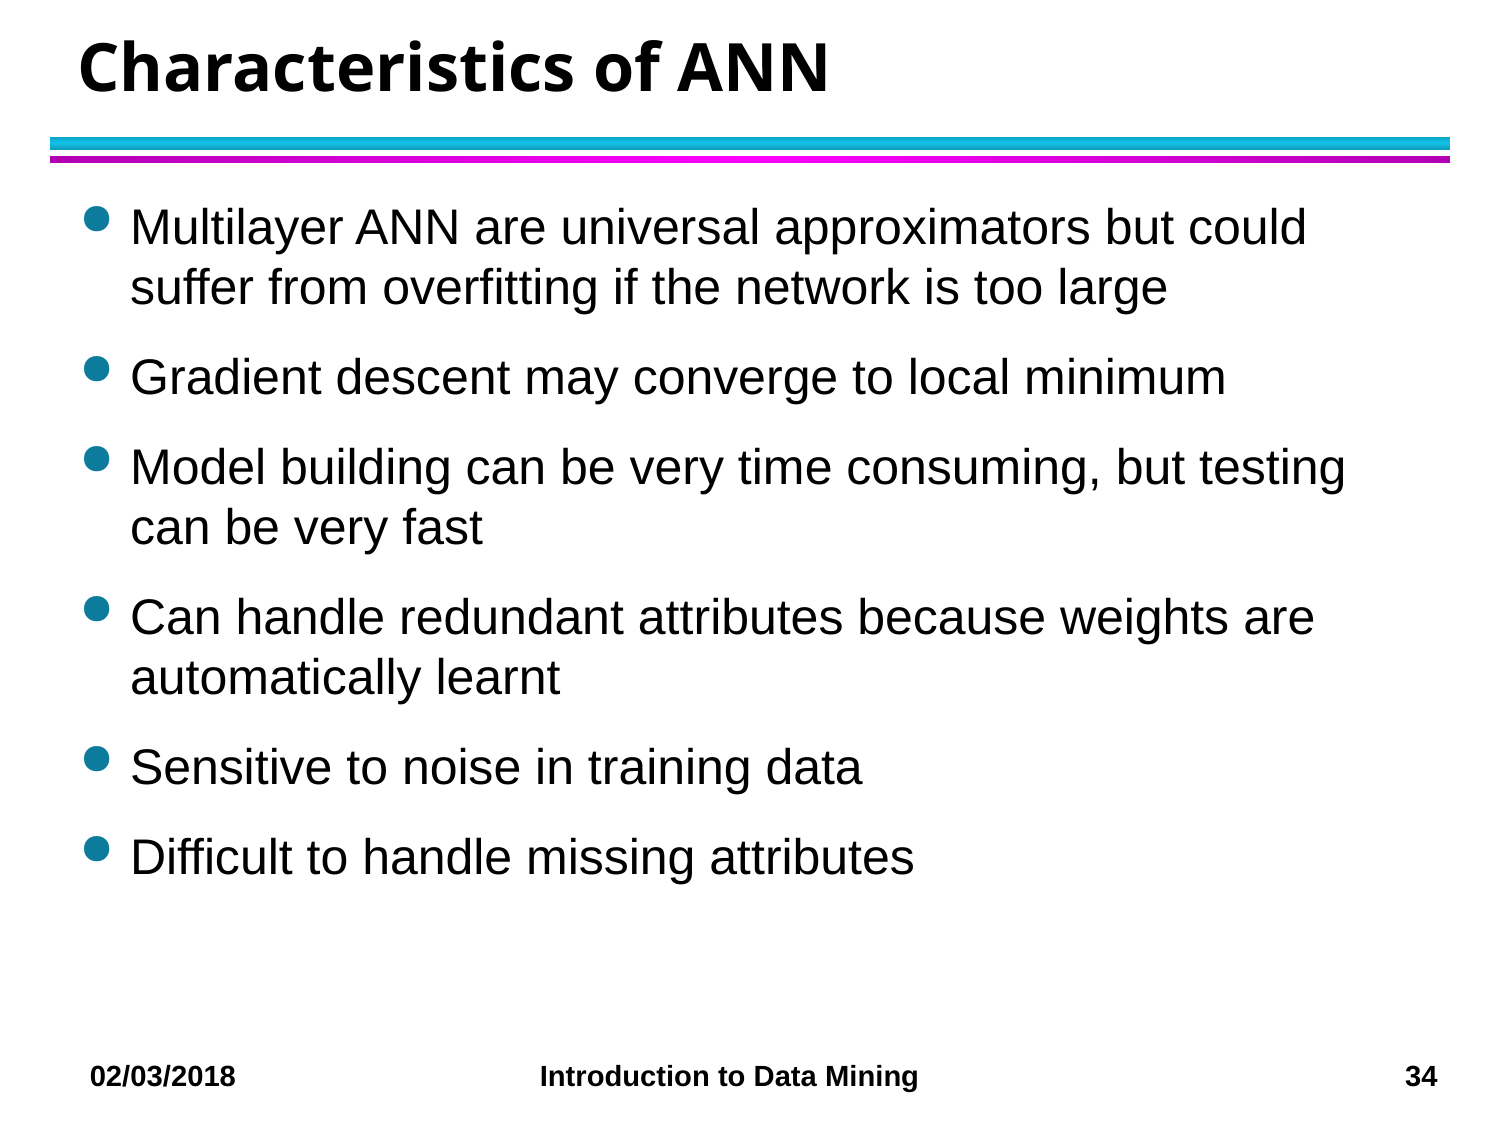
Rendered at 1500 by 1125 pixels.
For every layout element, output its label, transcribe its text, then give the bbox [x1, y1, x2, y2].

title Characteristics of ANN [62, 24, 1421, 113]
list Multilayer ANN are universal approximators but could suffer from overfitting if the network is too large Gradient descent may converge to local minimum Model building can be very time consuming, but testing can be very fast Can handle redundant attributes because weights are automatically learnt Sensitive to noise in training data Difficult to handle missing attributes [67, 187, 1432, 1038]
